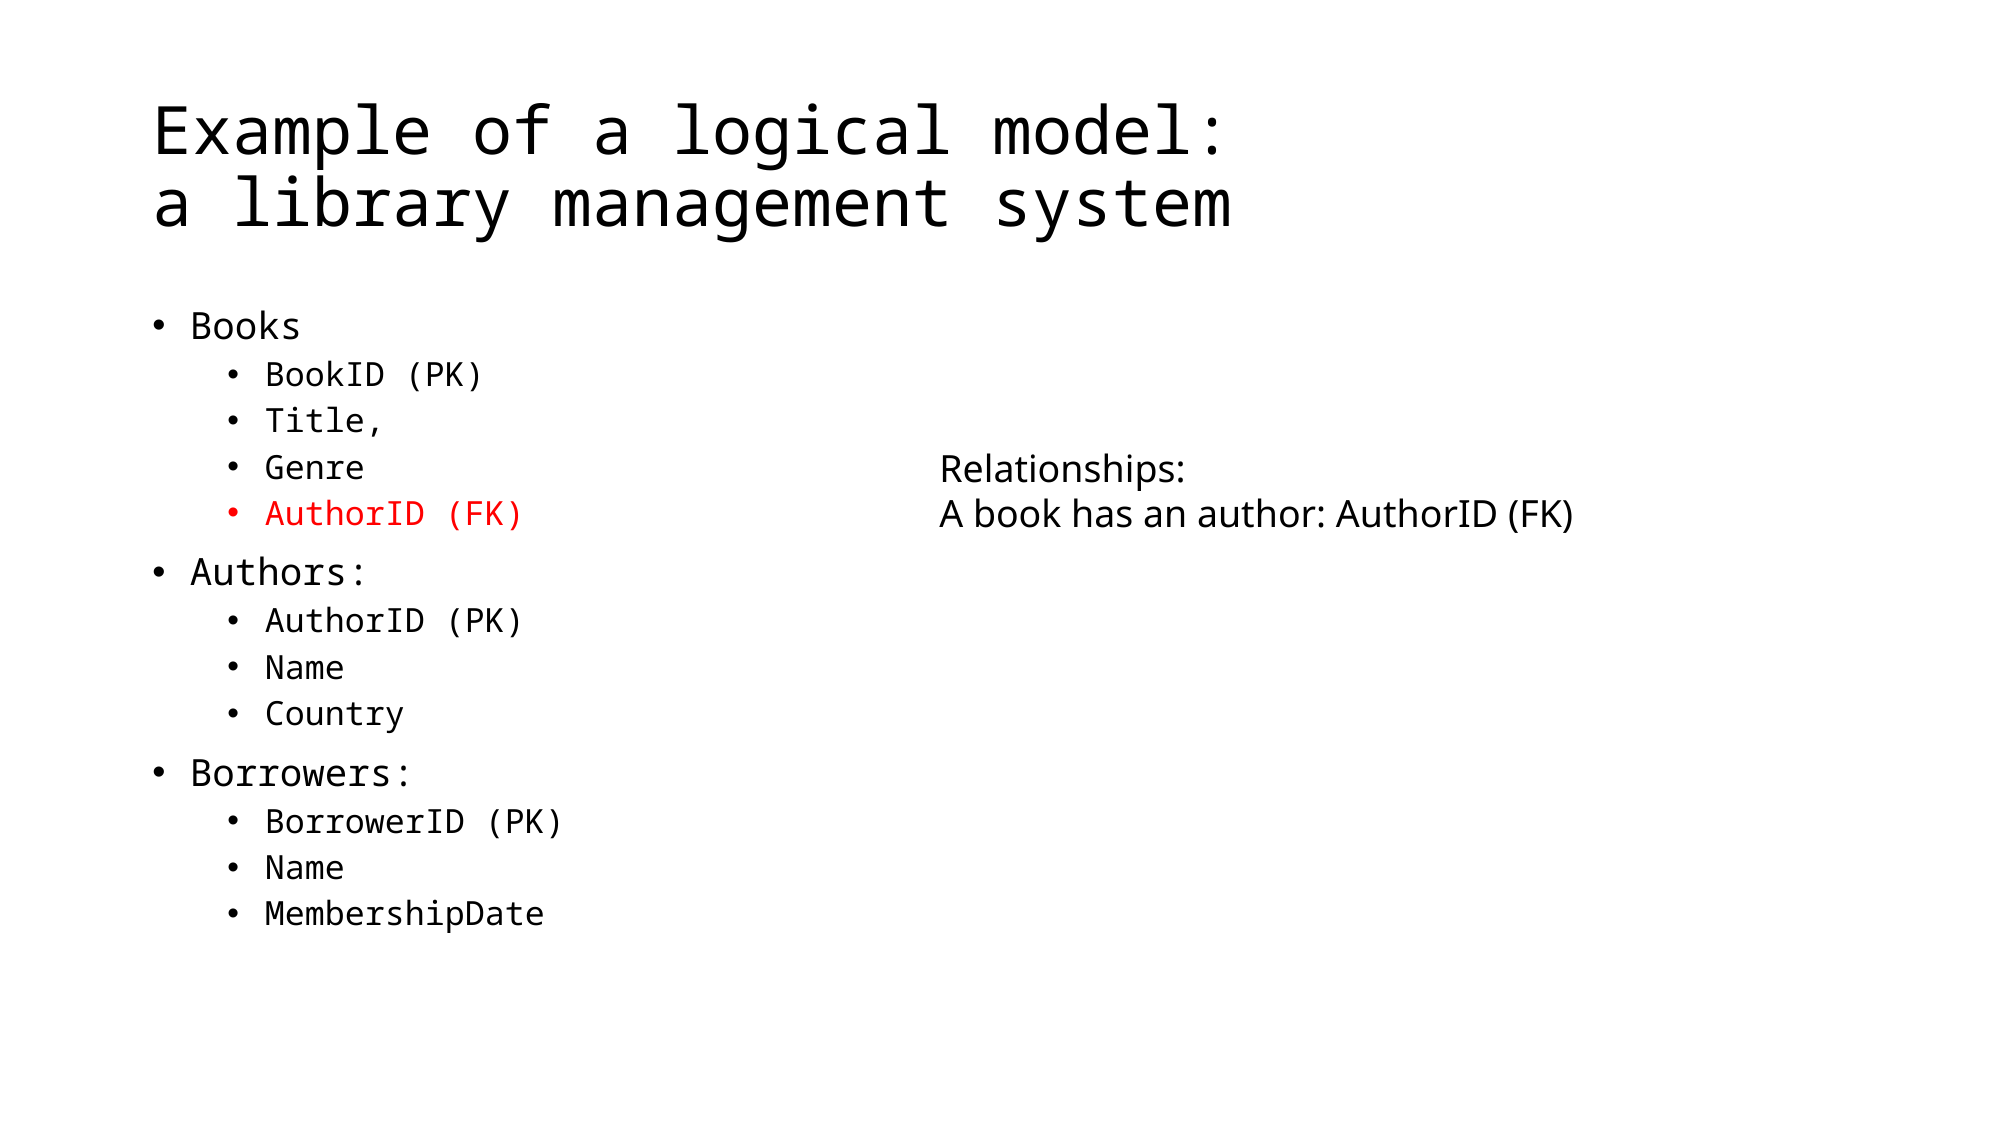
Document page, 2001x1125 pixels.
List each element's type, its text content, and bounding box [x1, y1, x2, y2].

title Example of a logical model: a library management system [137, 59, 1863, 278]
text_box Relationships: A book has an author: AuthorID (FK) [924, 437, 1626, 543]
list Books BookID (PK) Title, Genre AuthorID (FK) Authors: AuthorID (PK) Name Country Borrowers: BorrowerID (PK) Name MembershipDate [137, 299, 1863, 1014]
